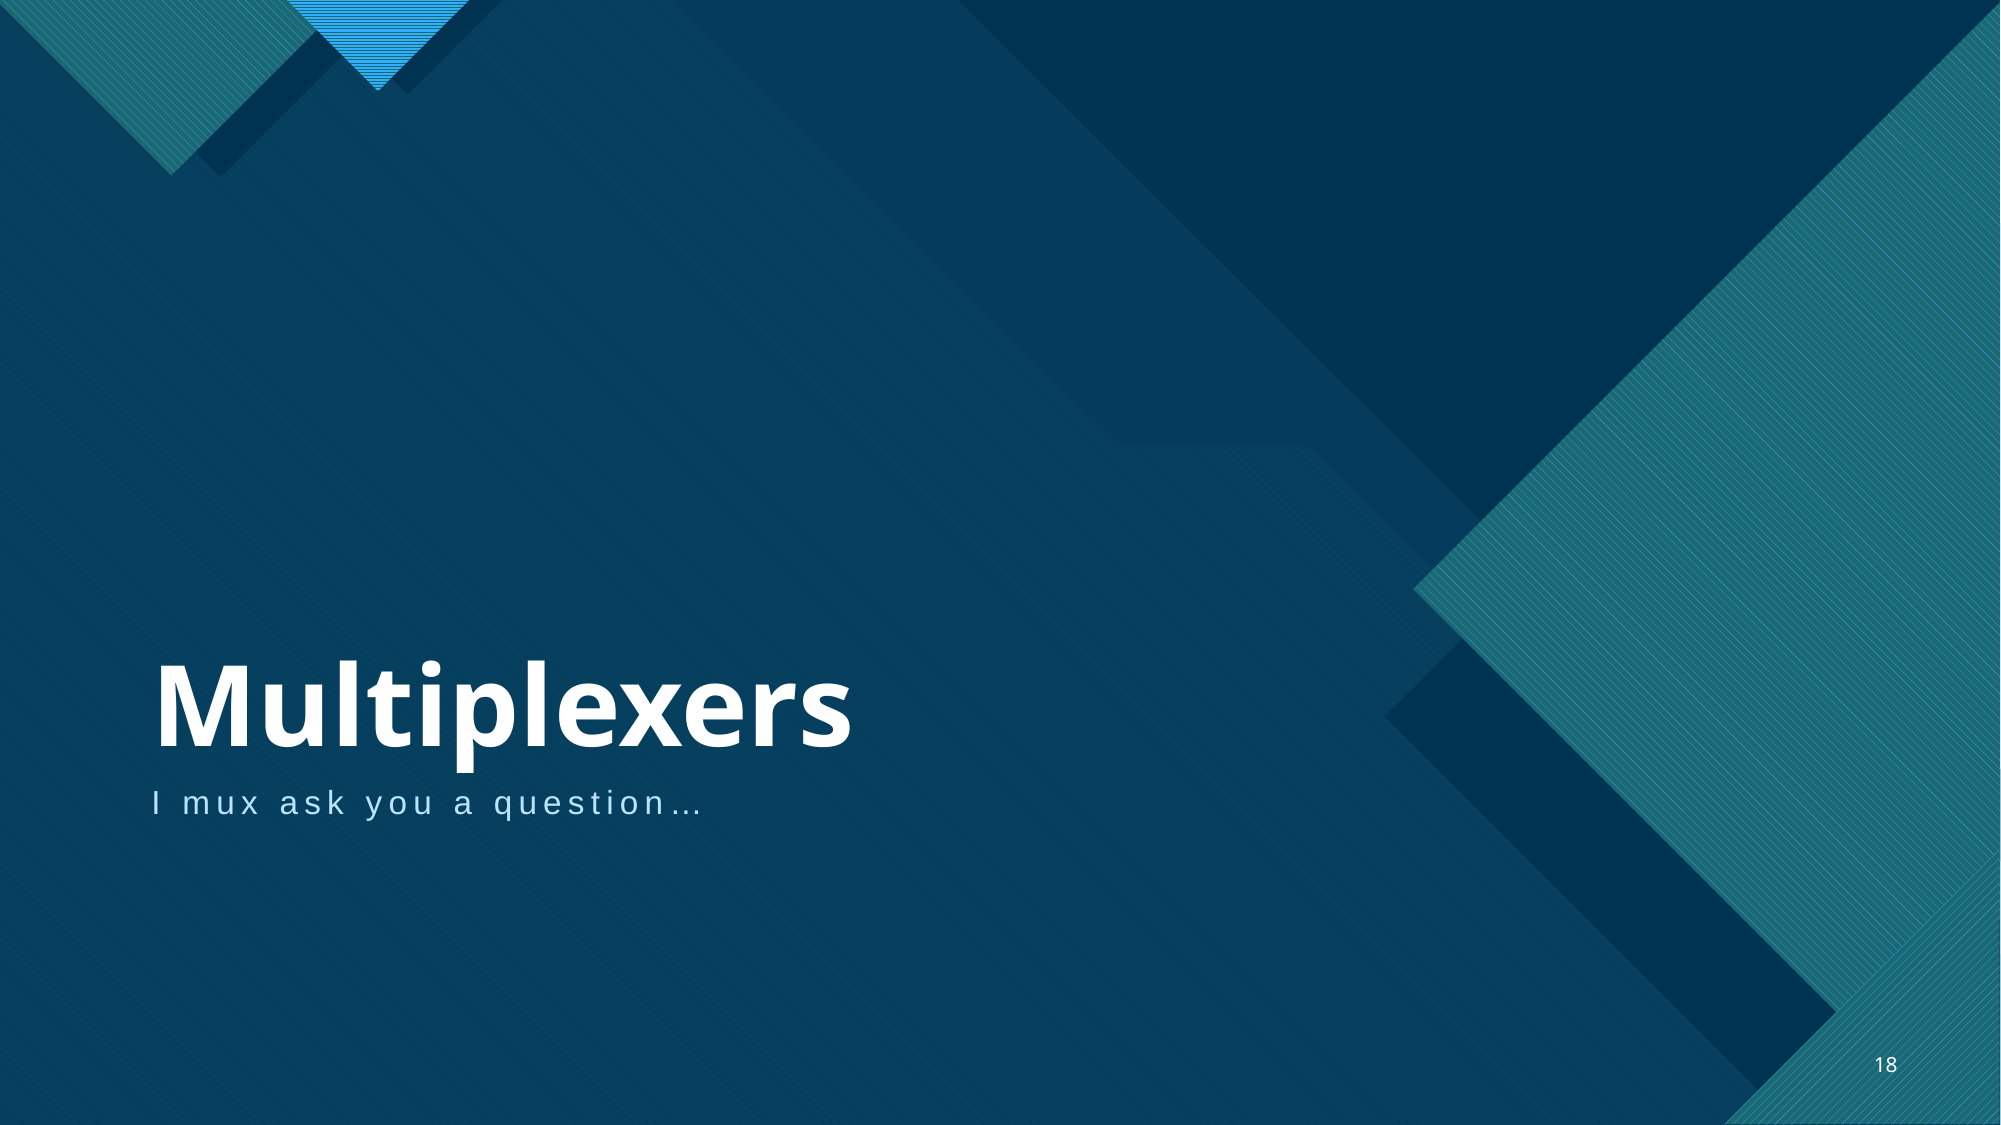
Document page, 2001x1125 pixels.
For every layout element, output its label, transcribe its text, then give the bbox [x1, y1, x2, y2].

slide_number 18 [1845, 1035, 1913, 1096]
title Multiplexers [136, 637, 1413, 778]
list I mux ask you a question… [136, 778, 1705, 935]
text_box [1466, 427, 2001, 1125]
